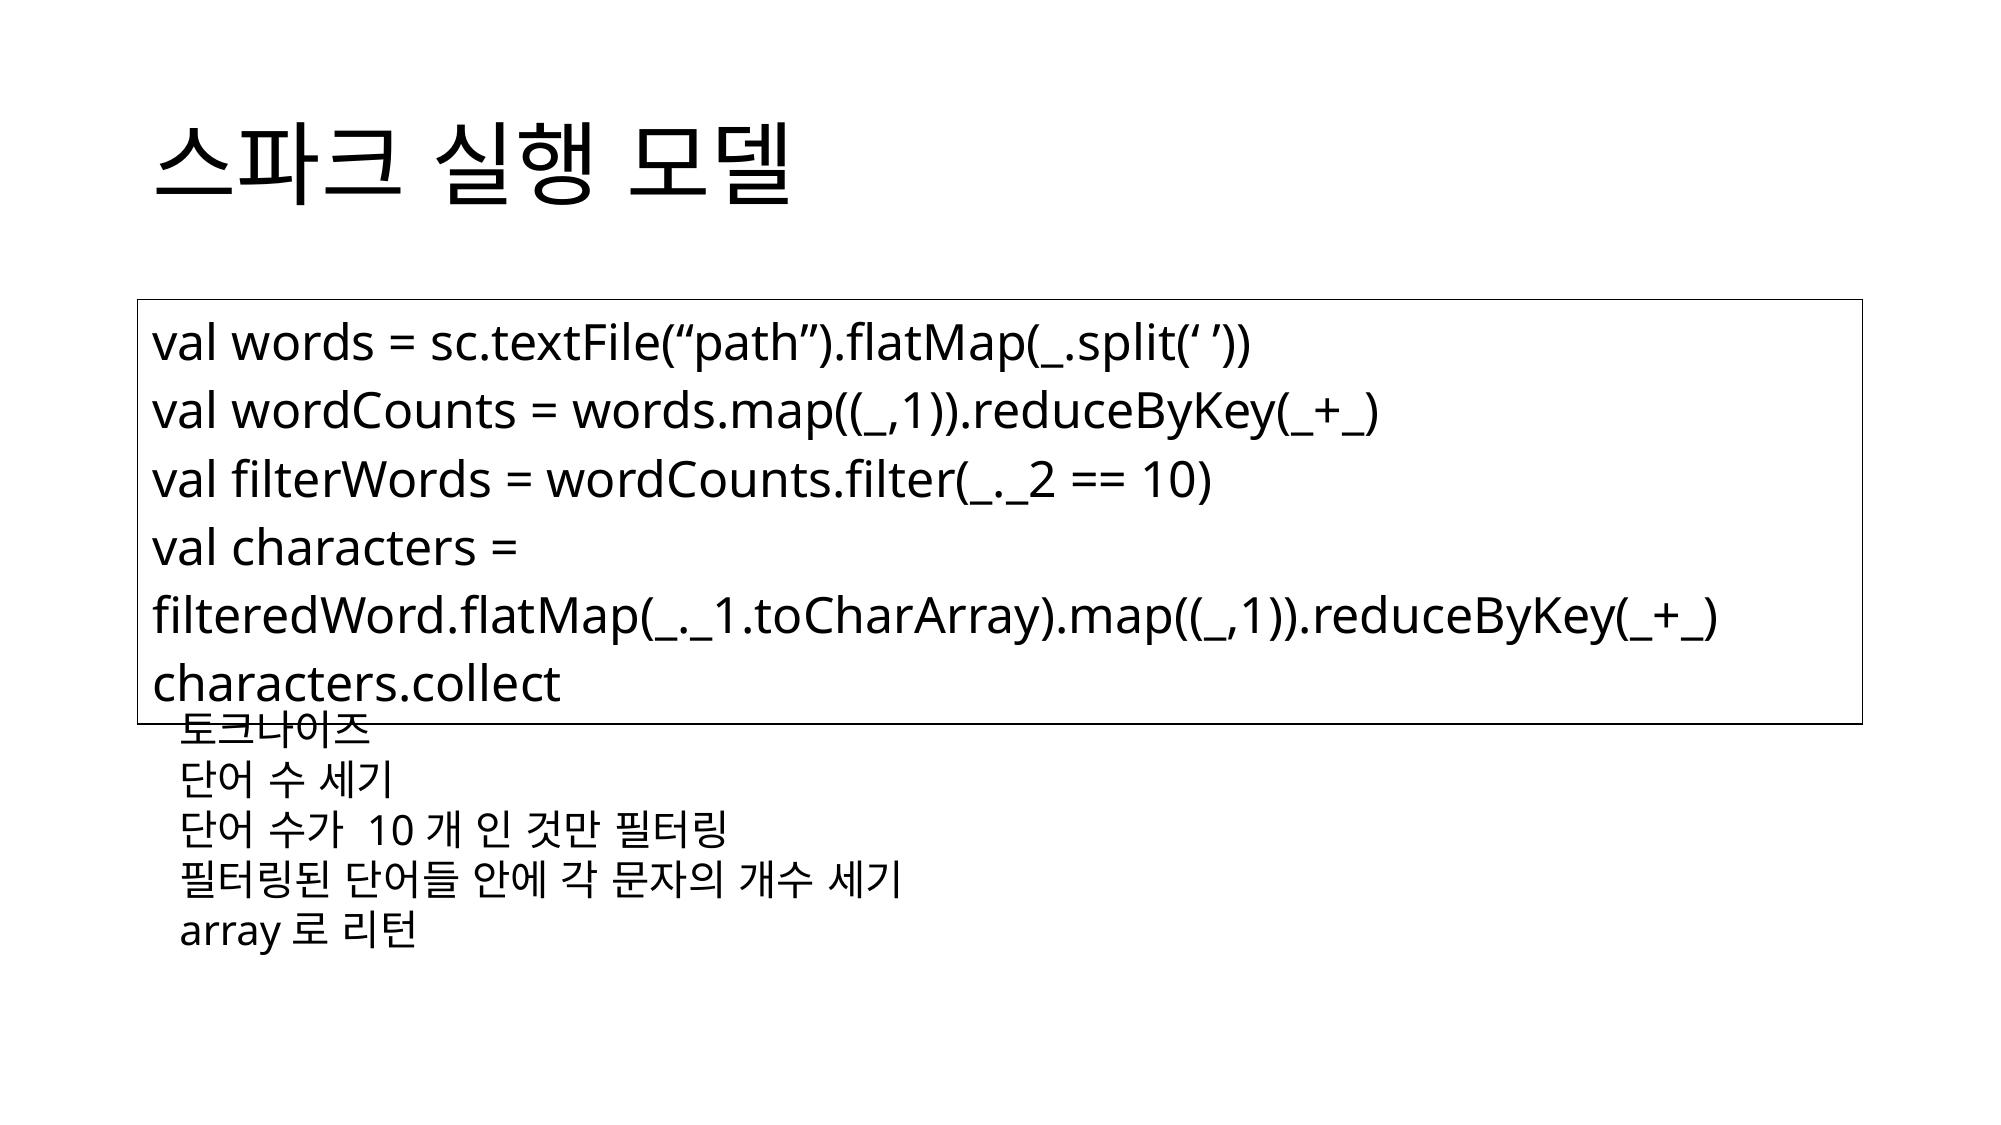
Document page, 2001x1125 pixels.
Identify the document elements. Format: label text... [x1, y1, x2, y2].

text_box 토크나이즈 단어 수 세기 단어 수가 10개 인 것만 필터링 필터링된 단어들 안에 각 문자의 개수 세기 array로 리턴 [164, 696, 920, 962]
table_header val words = sc.textFile(“path”).flatMap(_.split(‘ ’)) val wordCounts = words.map((_,1)).reduceByKey(_+_) val filterWords = wordCounts.filter(_._2 == 10) val characters = filteredWord.flatMap(_._1.toCharArray).map((_,1)).reduceByKey(_+_) characters.collect [138, 300, 1862, 723]
title 스파크 실행 모델 [137, 59, 1863, 278]
